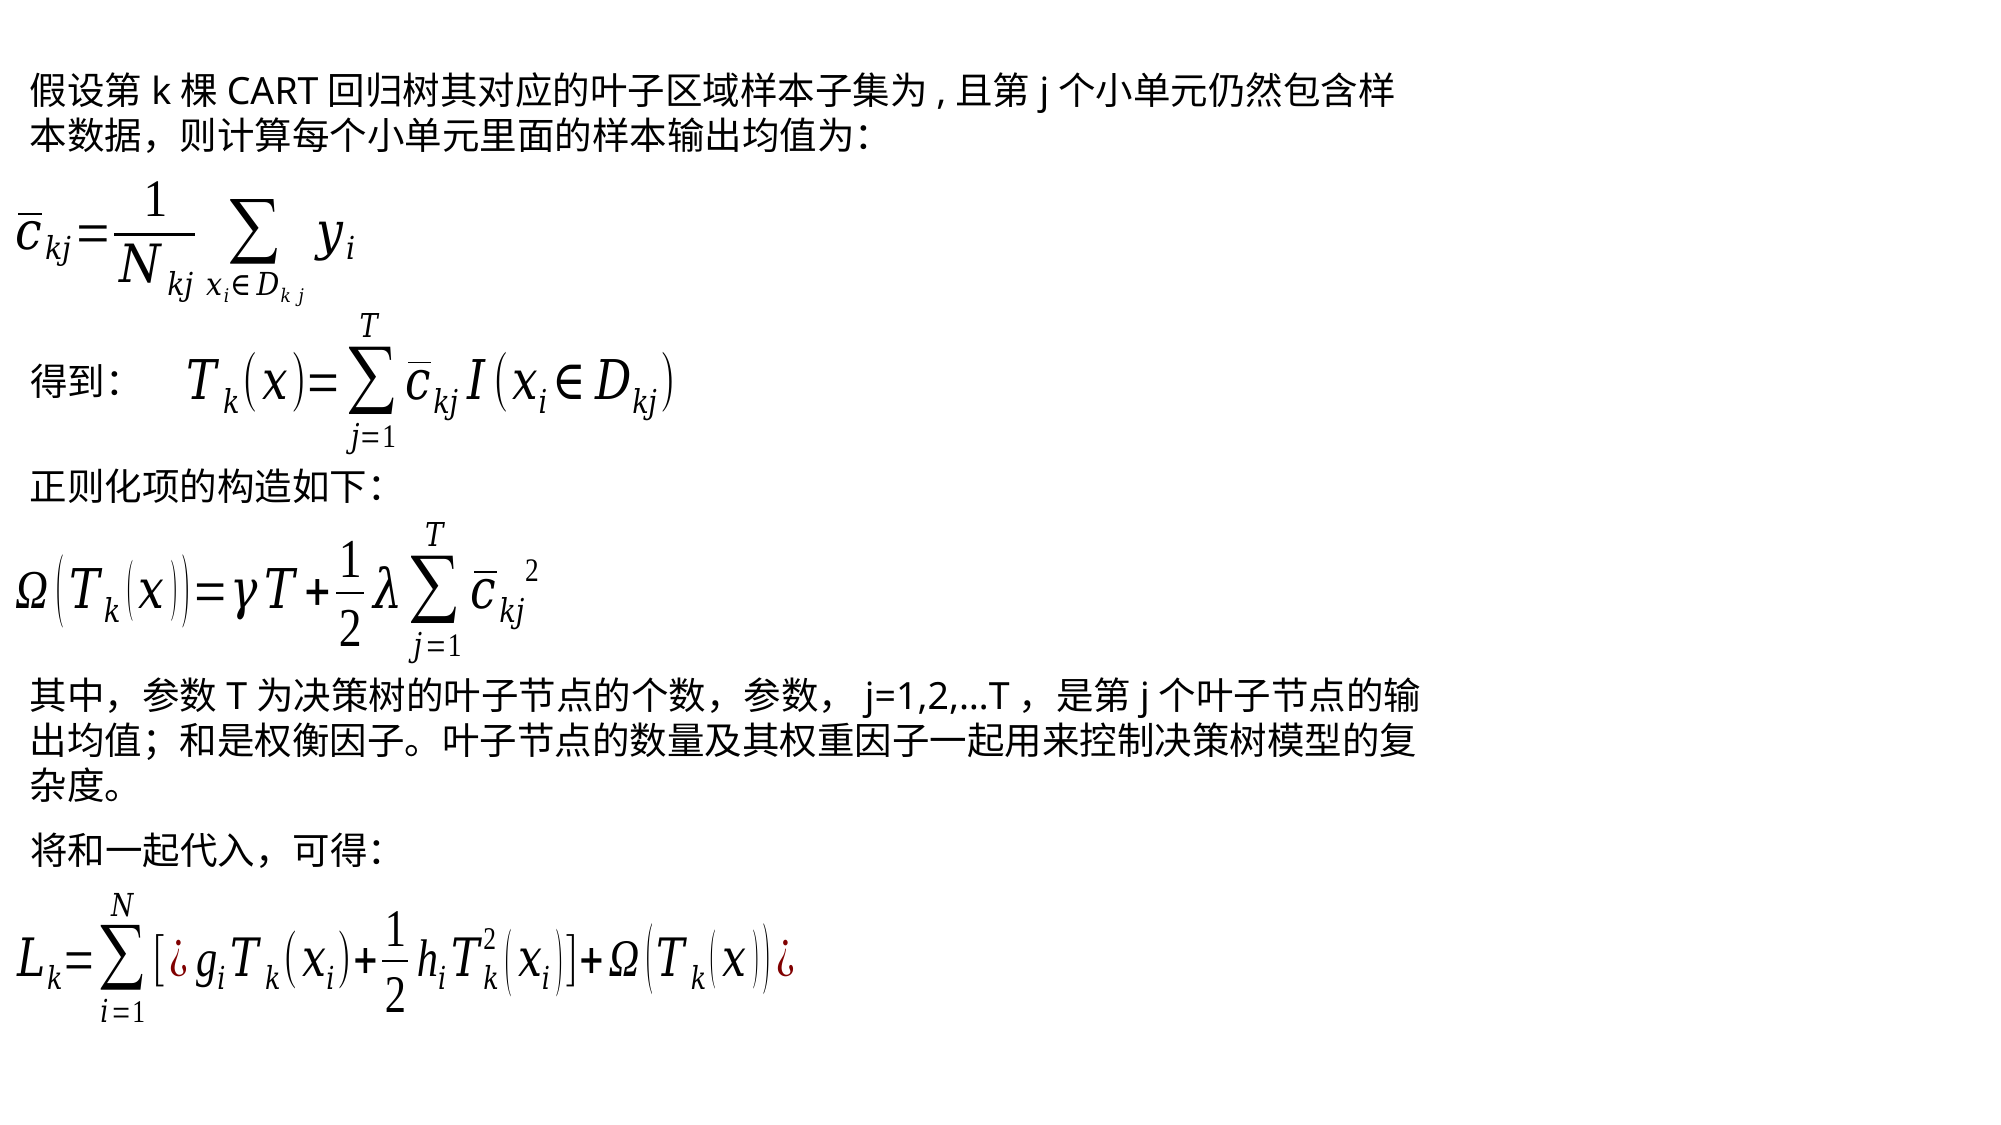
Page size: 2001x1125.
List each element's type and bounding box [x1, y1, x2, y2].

text_box [15, 60, 1461, 1030]
